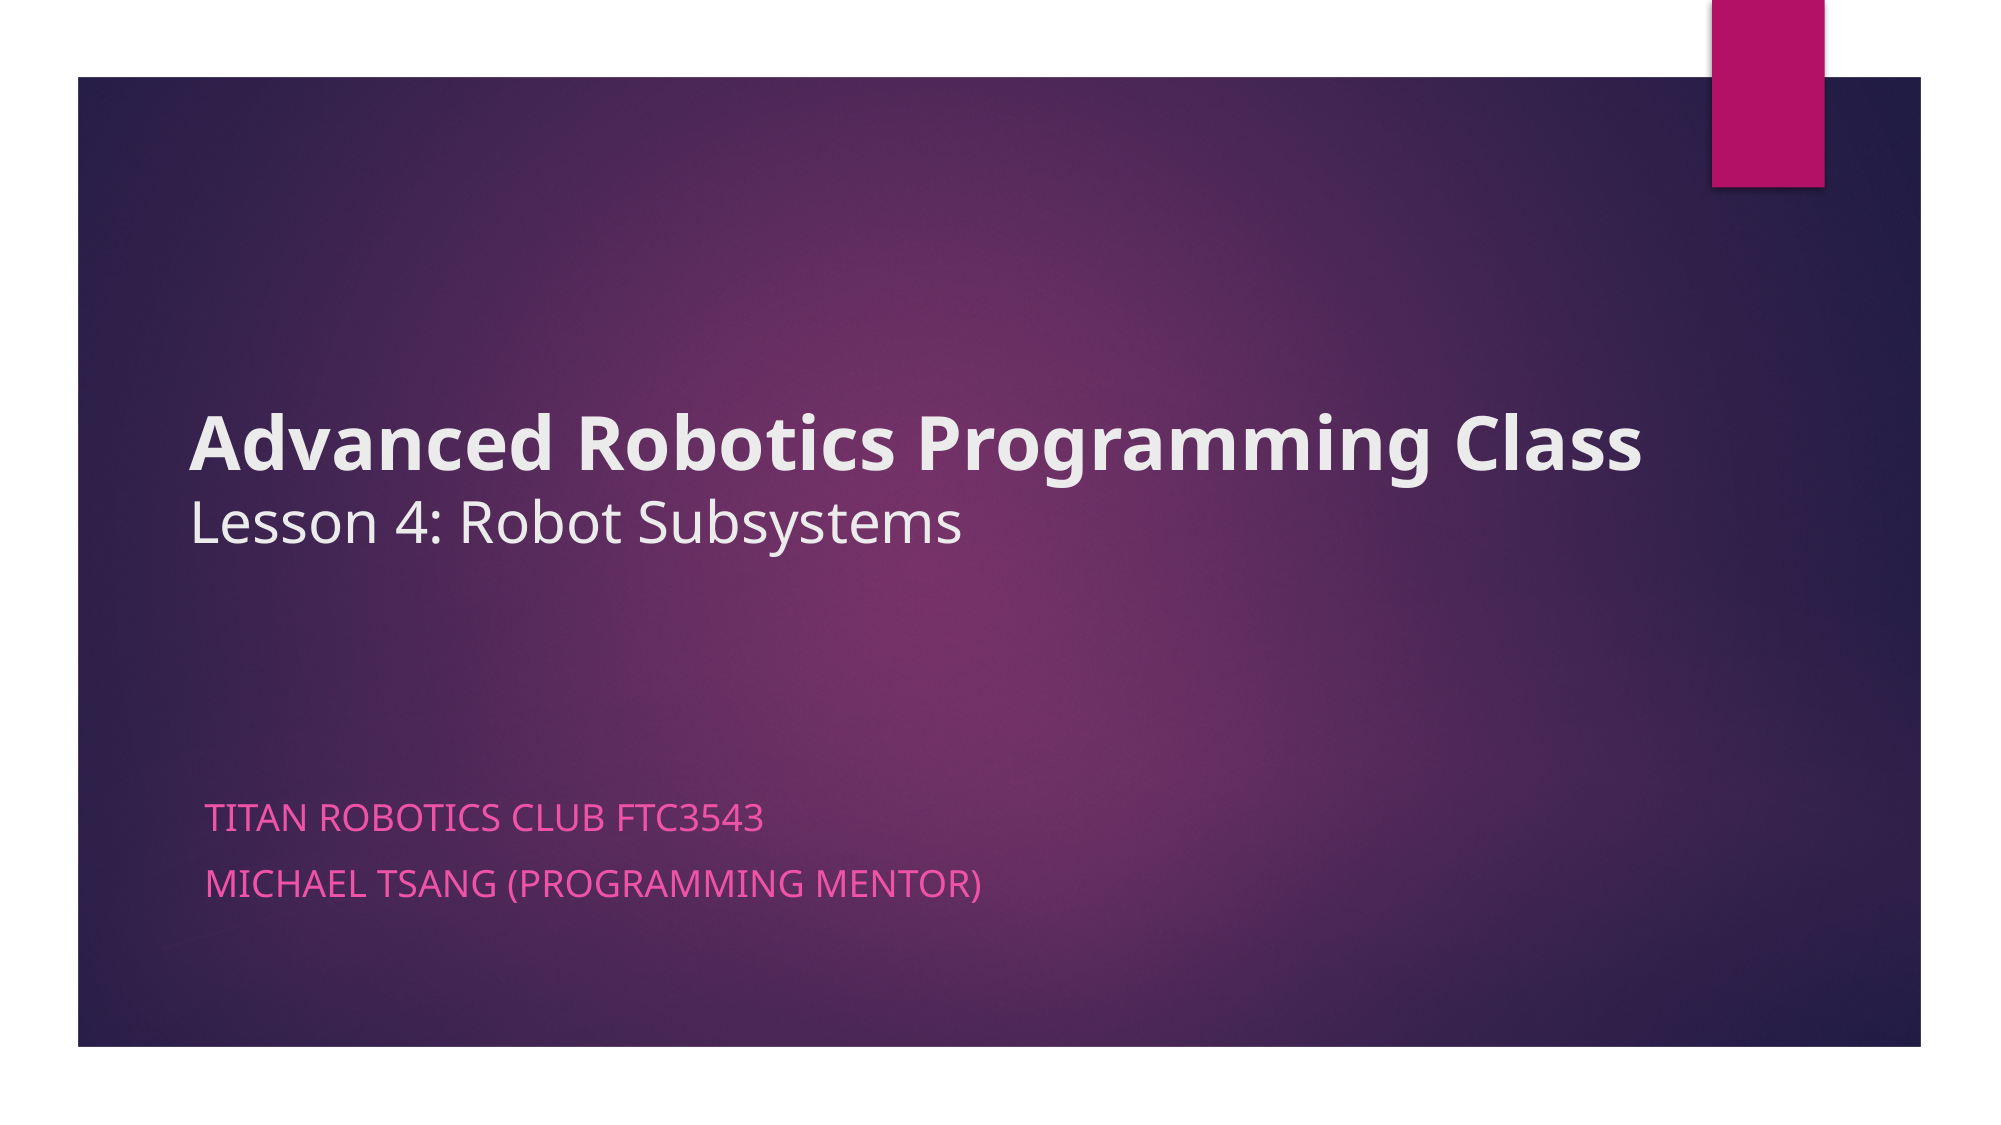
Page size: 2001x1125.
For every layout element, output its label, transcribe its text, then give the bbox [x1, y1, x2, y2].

subtitle Titan Robotics Club FTC3543 Michael Tsang (Programming Mentor) [189, 786, 1638, 928]
title Advanced Robotics Programming Class Lesson 4: Robot Subsystems [174, 360, 1798, 563]
